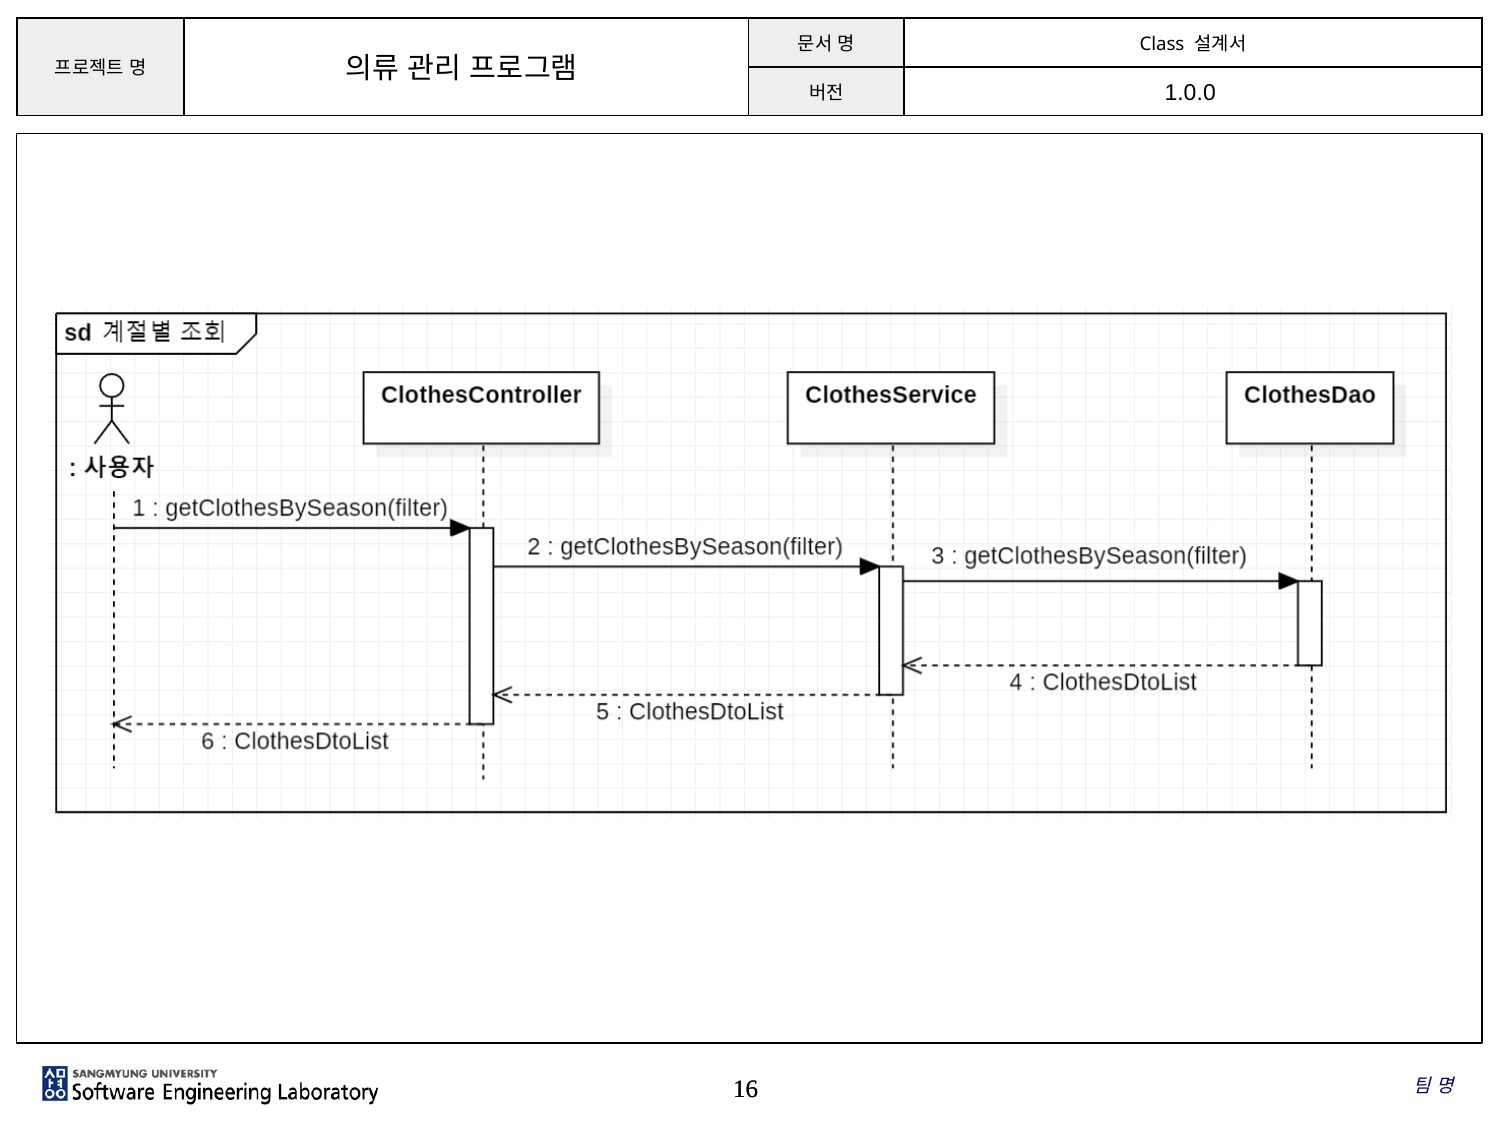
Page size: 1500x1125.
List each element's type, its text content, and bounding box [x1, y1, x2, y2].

picture [48, 307, 1452, 818]
text_box 의류 관리 프로그램 [330, 41, 594, 92]
footer 팀 명 [994, 1060, 1454, 1110]
picture [42, 1066, 382, 1106]
text_box 1.0.0 [1149, 70, 1231, 113]
